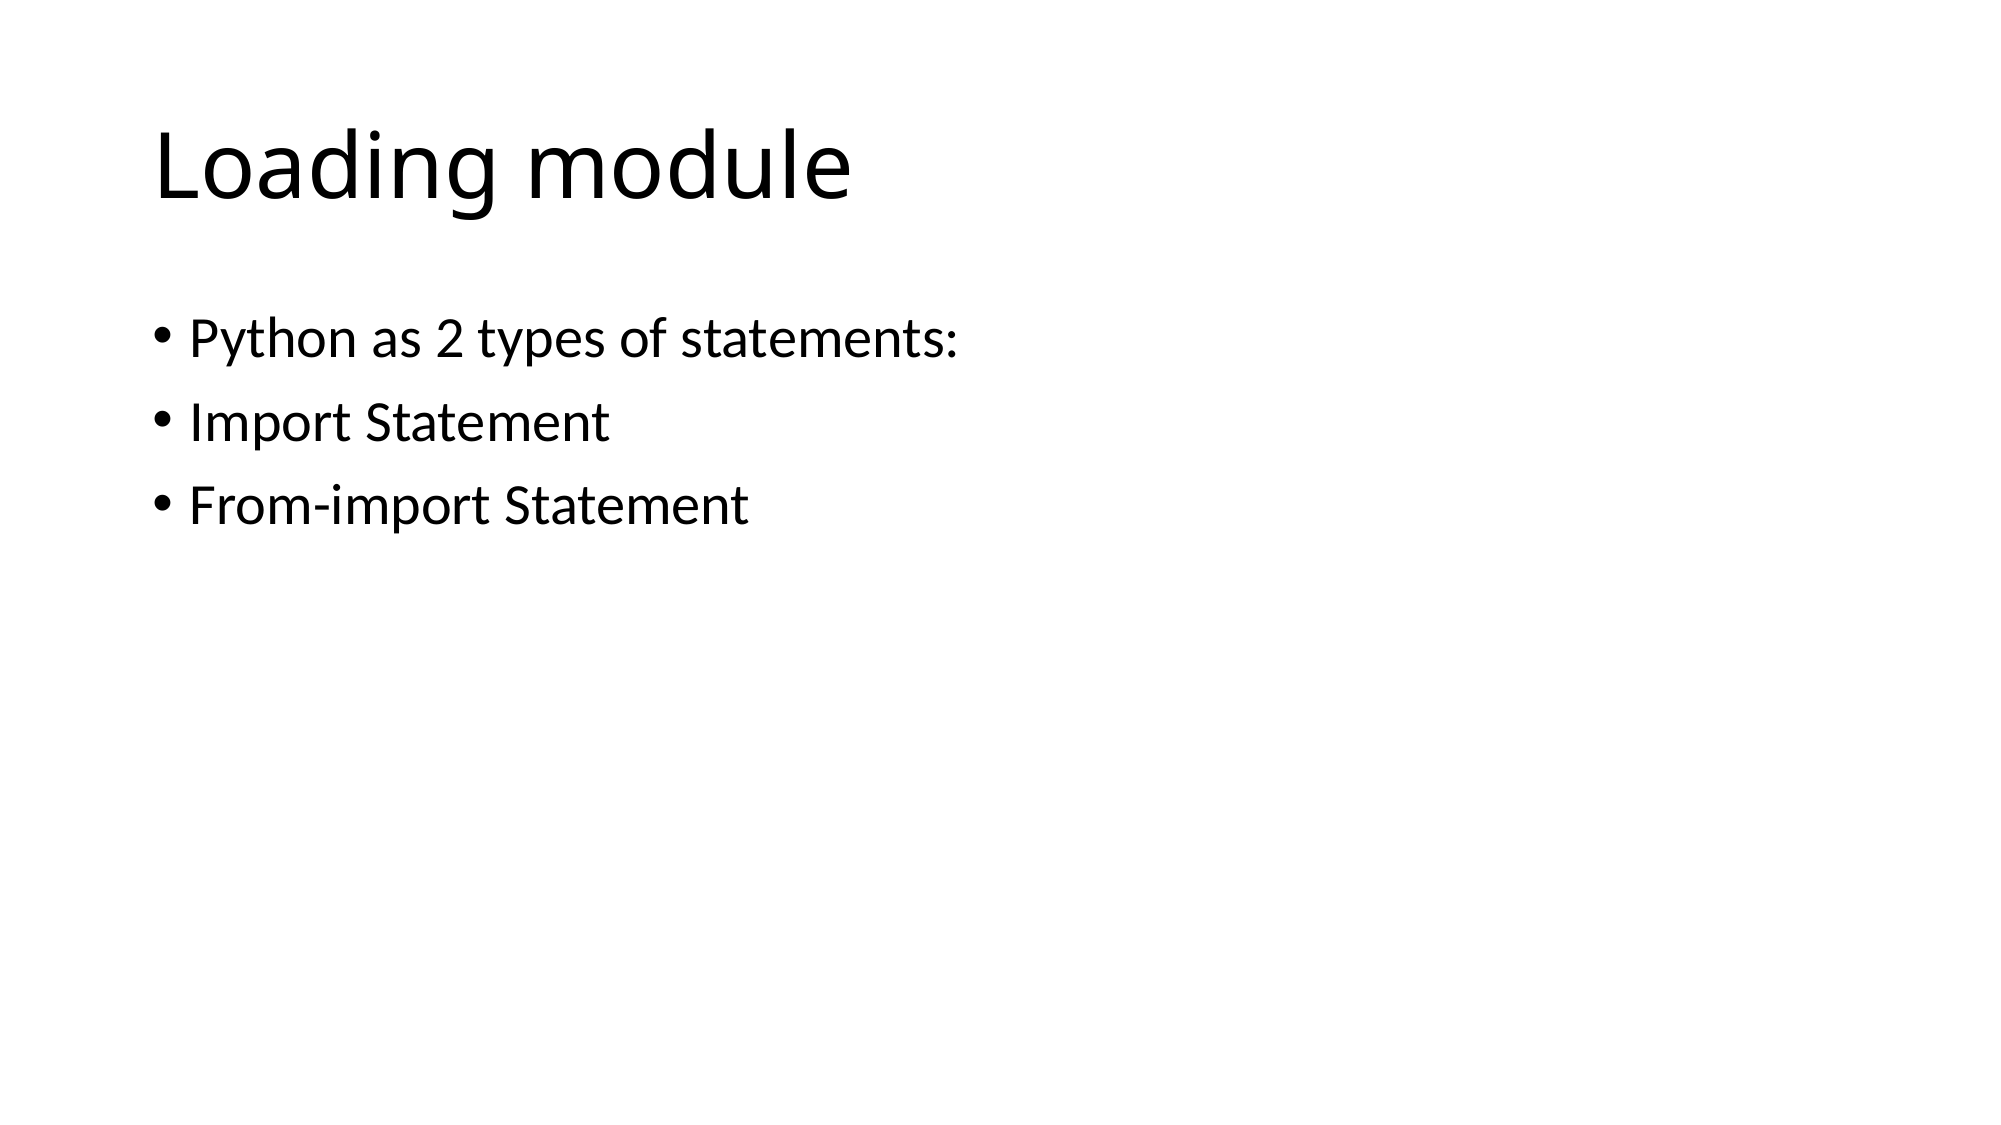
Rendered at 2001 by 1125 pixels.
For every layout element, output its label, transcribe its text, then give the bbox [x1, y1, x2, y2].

title Loading module [137, 59, 1863, 278]
list Python as 2 types of statements: Import Statement From-import Statement [137, 299, 1863, 1014]
